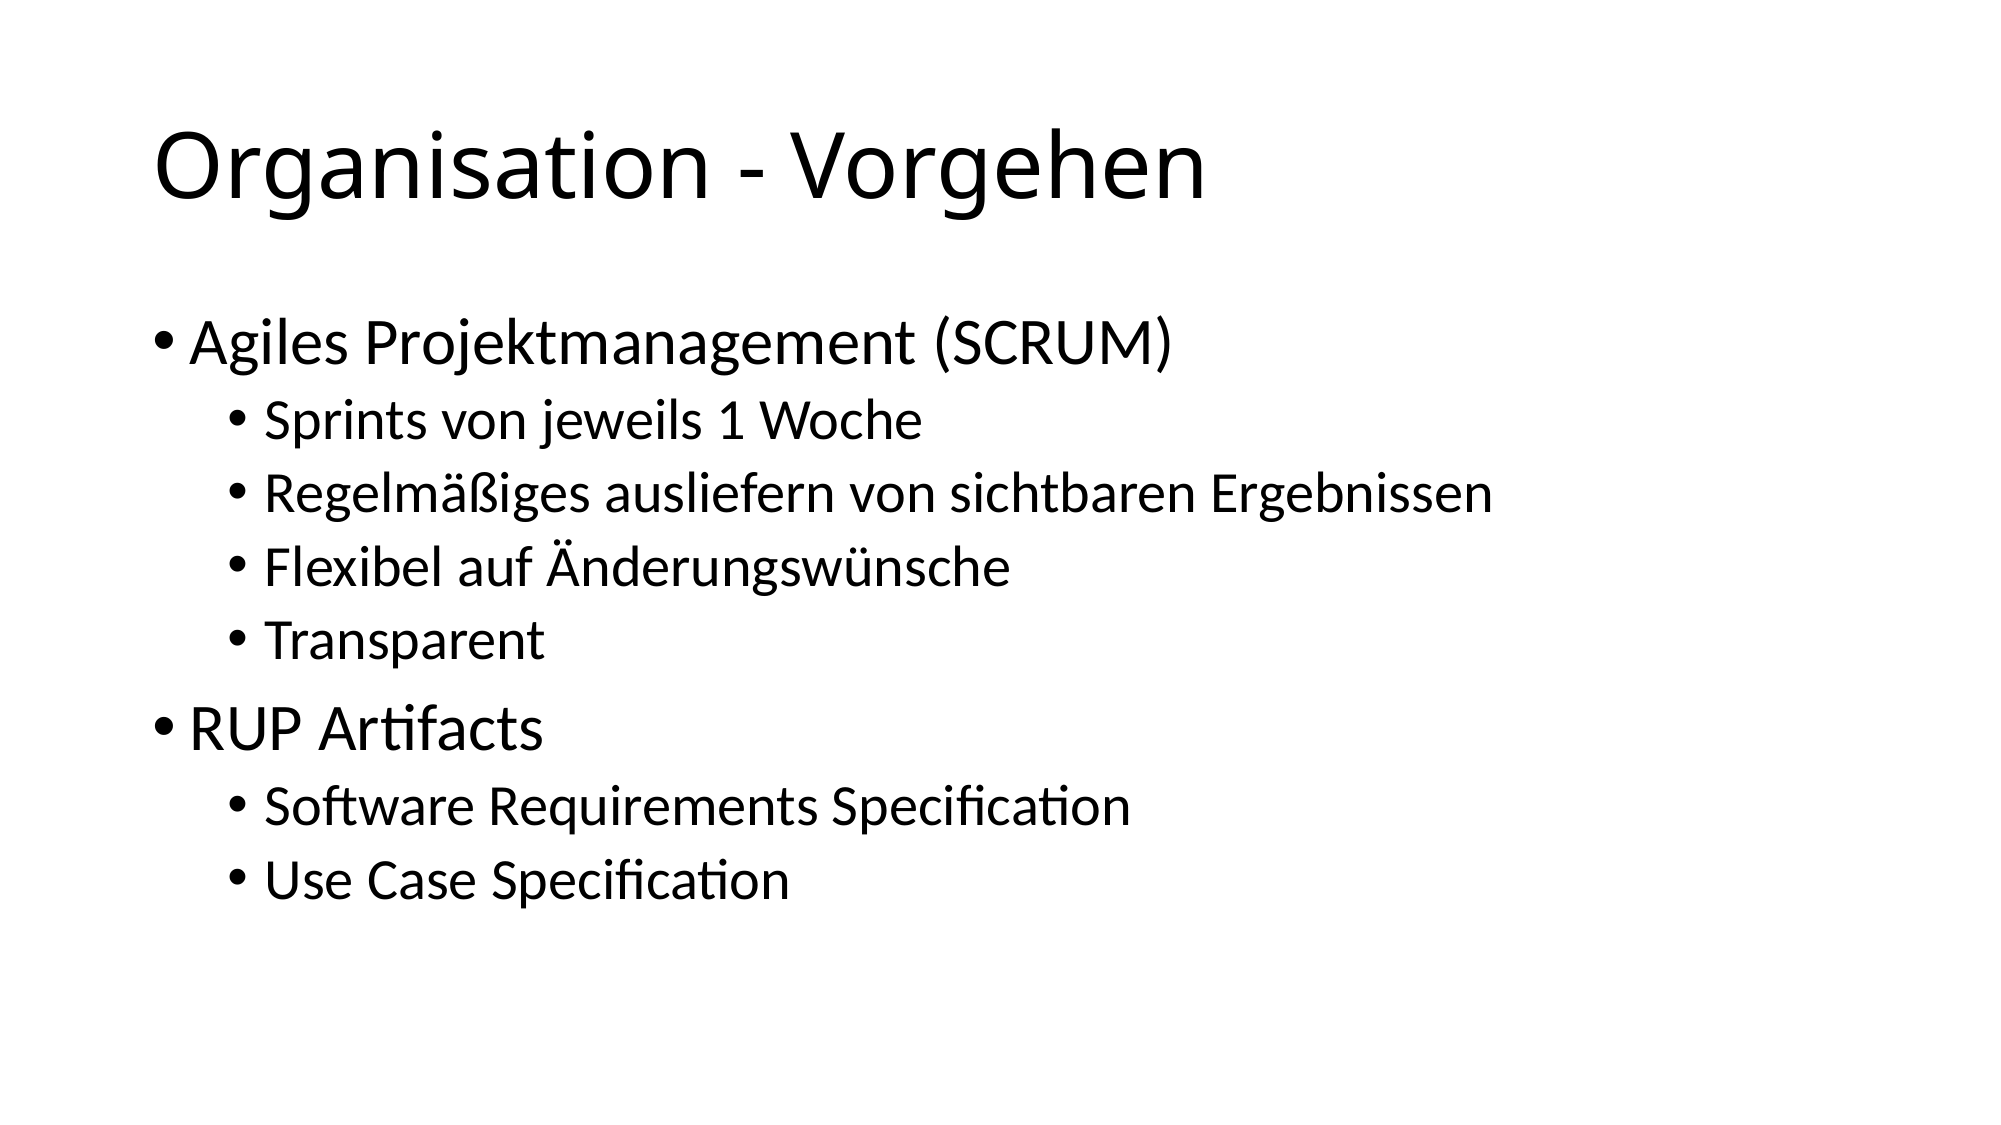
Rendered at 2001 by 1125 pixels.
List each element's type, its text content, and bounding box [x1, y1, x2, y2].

title Organisation - Vorgehen [137, 59, 1863, 278]
list Agiles Projektmanagement (SCRUM) Sprints von jeweils 1 Woche Regelmäßiges ausliefern von sichtbaren Ergebnissen Flexibel auf Änderungswünsche Transparent RUP Artifacts Software Requirements Specification Use Case Specification [137, 299, 1863, 1014]
